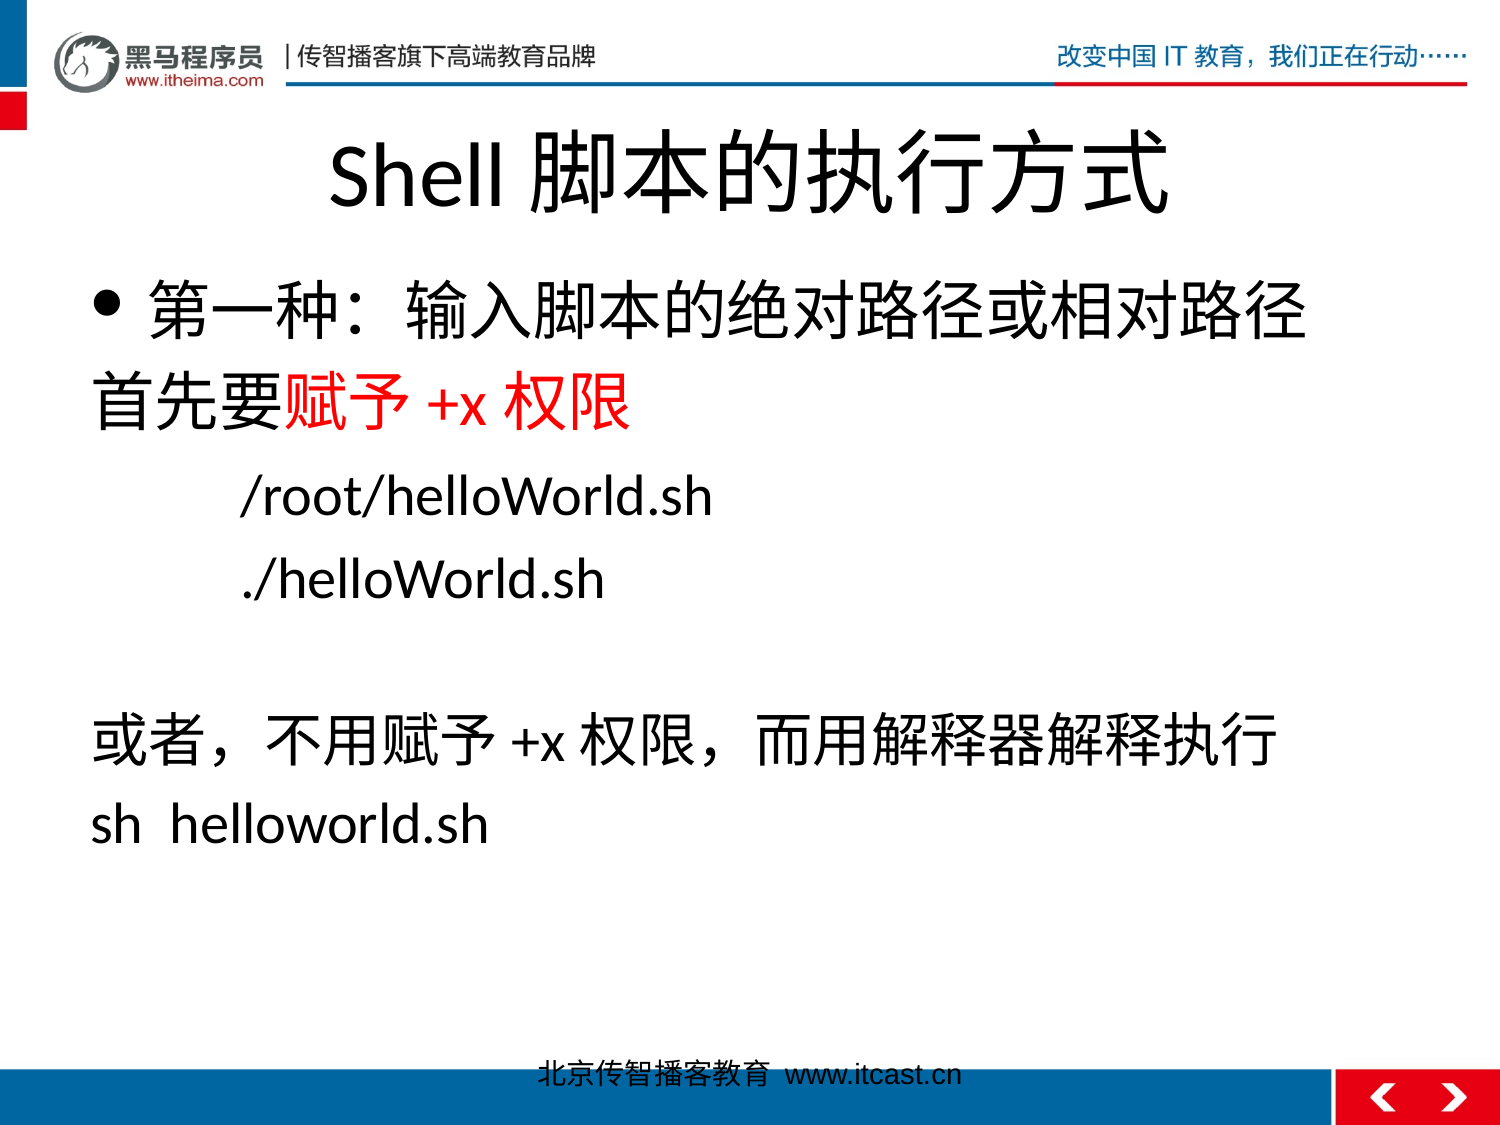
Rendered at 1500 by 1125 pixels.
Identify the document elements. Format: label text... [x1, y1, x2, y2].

footer 北京传智播客教育 www.itcast.cn [512, 1042, 988, 1103]
list 第一种：输入脚本的绝对路径或相对路径 首先要赋予+x权限 /root/helloWorld.sh ./helloWorld.sh 或者，不用赋予+x权限，而用解释器解释执行 sh helloworld.sh [75, 262, 1425, 1005]
title Shell脚本的执行方式 [75, 45, 1425, 233]
picture [0, 0, 1500, 1125]
